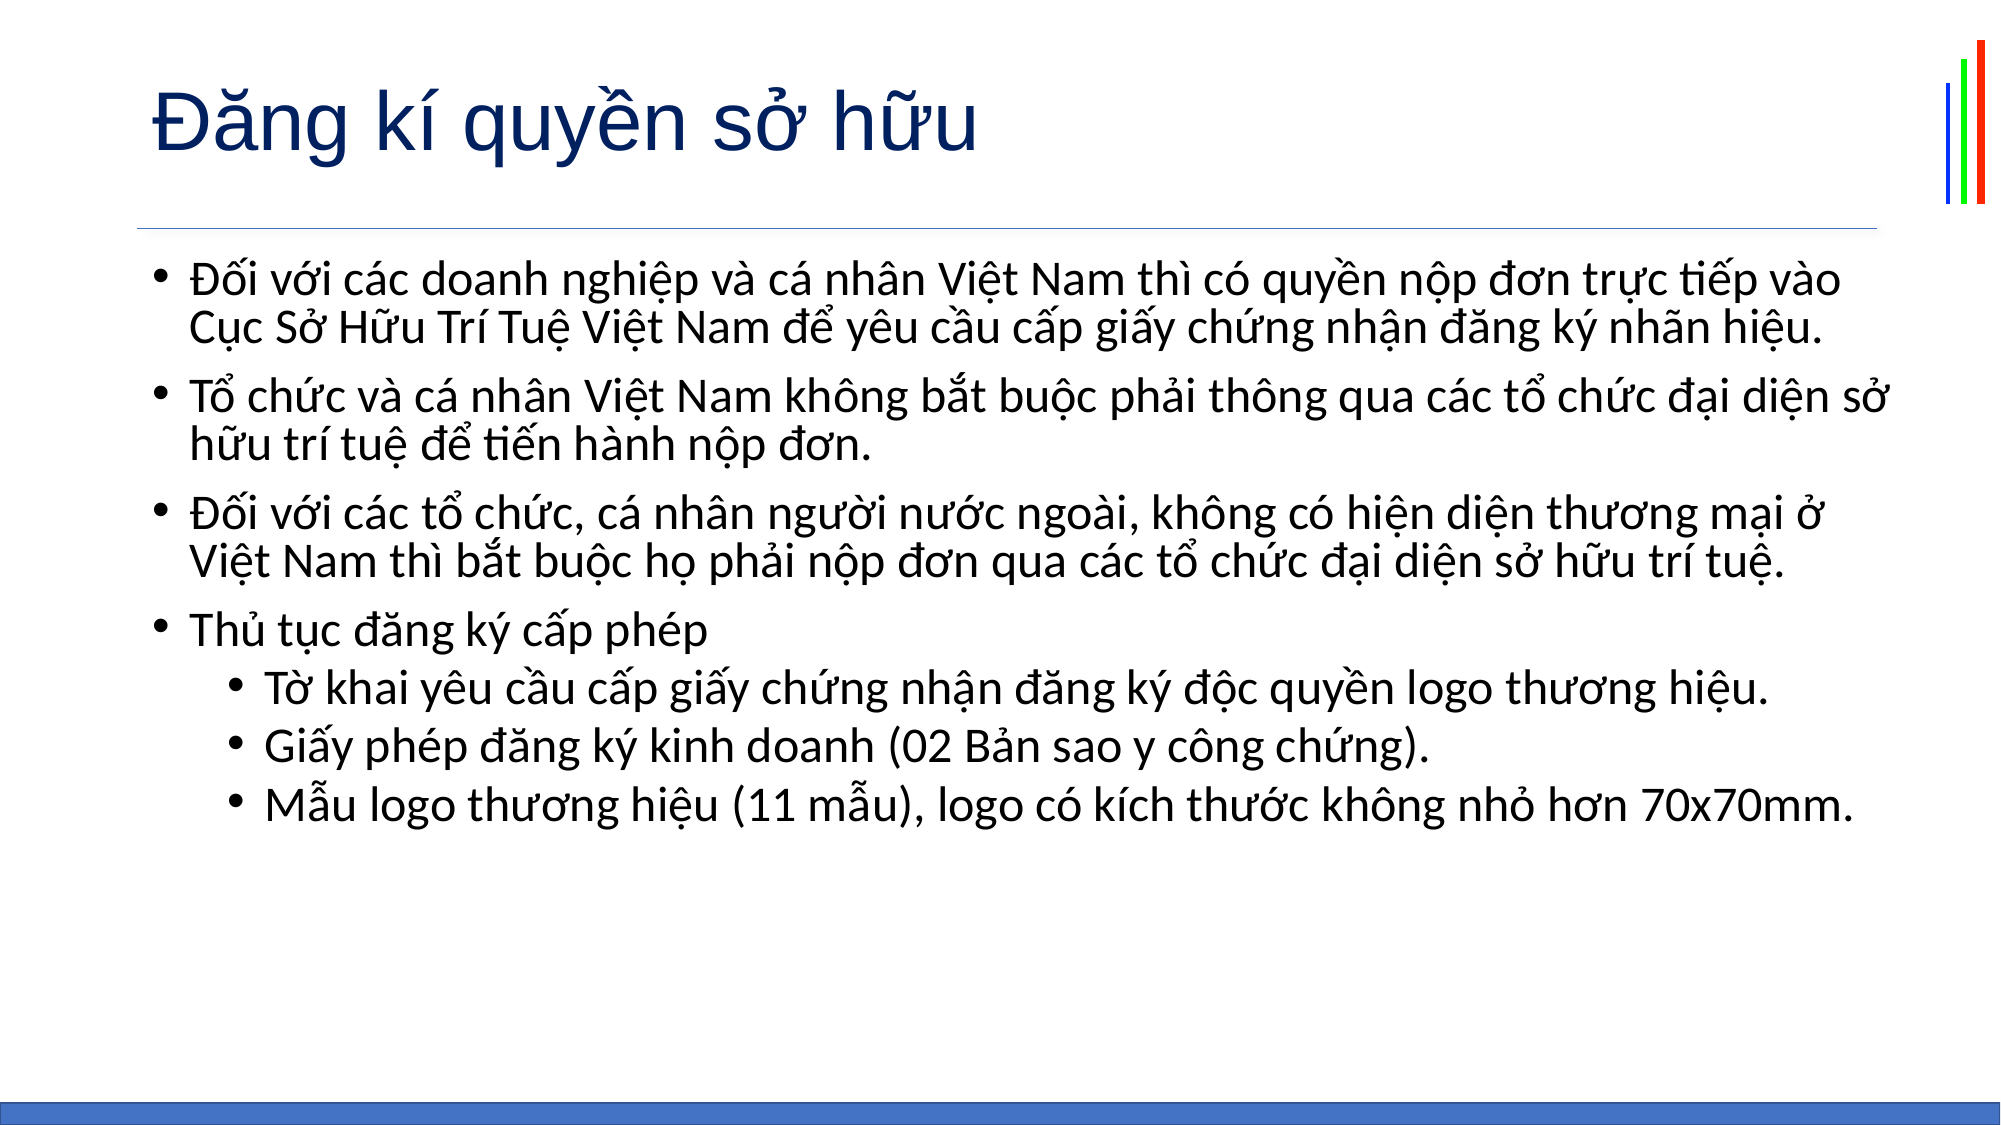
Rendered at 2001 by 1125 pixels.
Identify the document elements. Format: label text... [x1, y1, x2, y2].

title Đăng kí quyền sở hữu [137, 37, 1877, 211]
list Đối với các doanh nghiệp và cá nhân Việt Nam thì có quyền nộp đơn trực tiếp vào Cục Sở Hữu Trí Tuệ Việt Nam để yêu cầu cấp giấy chứng nhận đăng ký nhãn hiệu. Tổ chức và cá nhân Việt Nam không bắt buộc phải thông qua các tổ chức đại diện sở hữu trí tuệ để tiến hành nộp đơn. Đối với các tổ chức, cá nhân người nước ngoài, không có hiện diện thương mại ở Việt Nam thì bắt buộc họ phải nộp đơn qua các tổ chức đại diện sở hữu trí tuệ. Thủ tục đăng ký cấp phép Tờ khai yêu cầu cấp giấy chứng nhận đăng ký độc quyền logo thương hiệu. Giấy phép đăng ký kinh doanh (02 Bản sao y công chứng). Mẫu logo thương hiệu (11 mẫu), logo có kích thước không nhỏ hơn 70x70mm. [137, 249, 1920, 1061]
